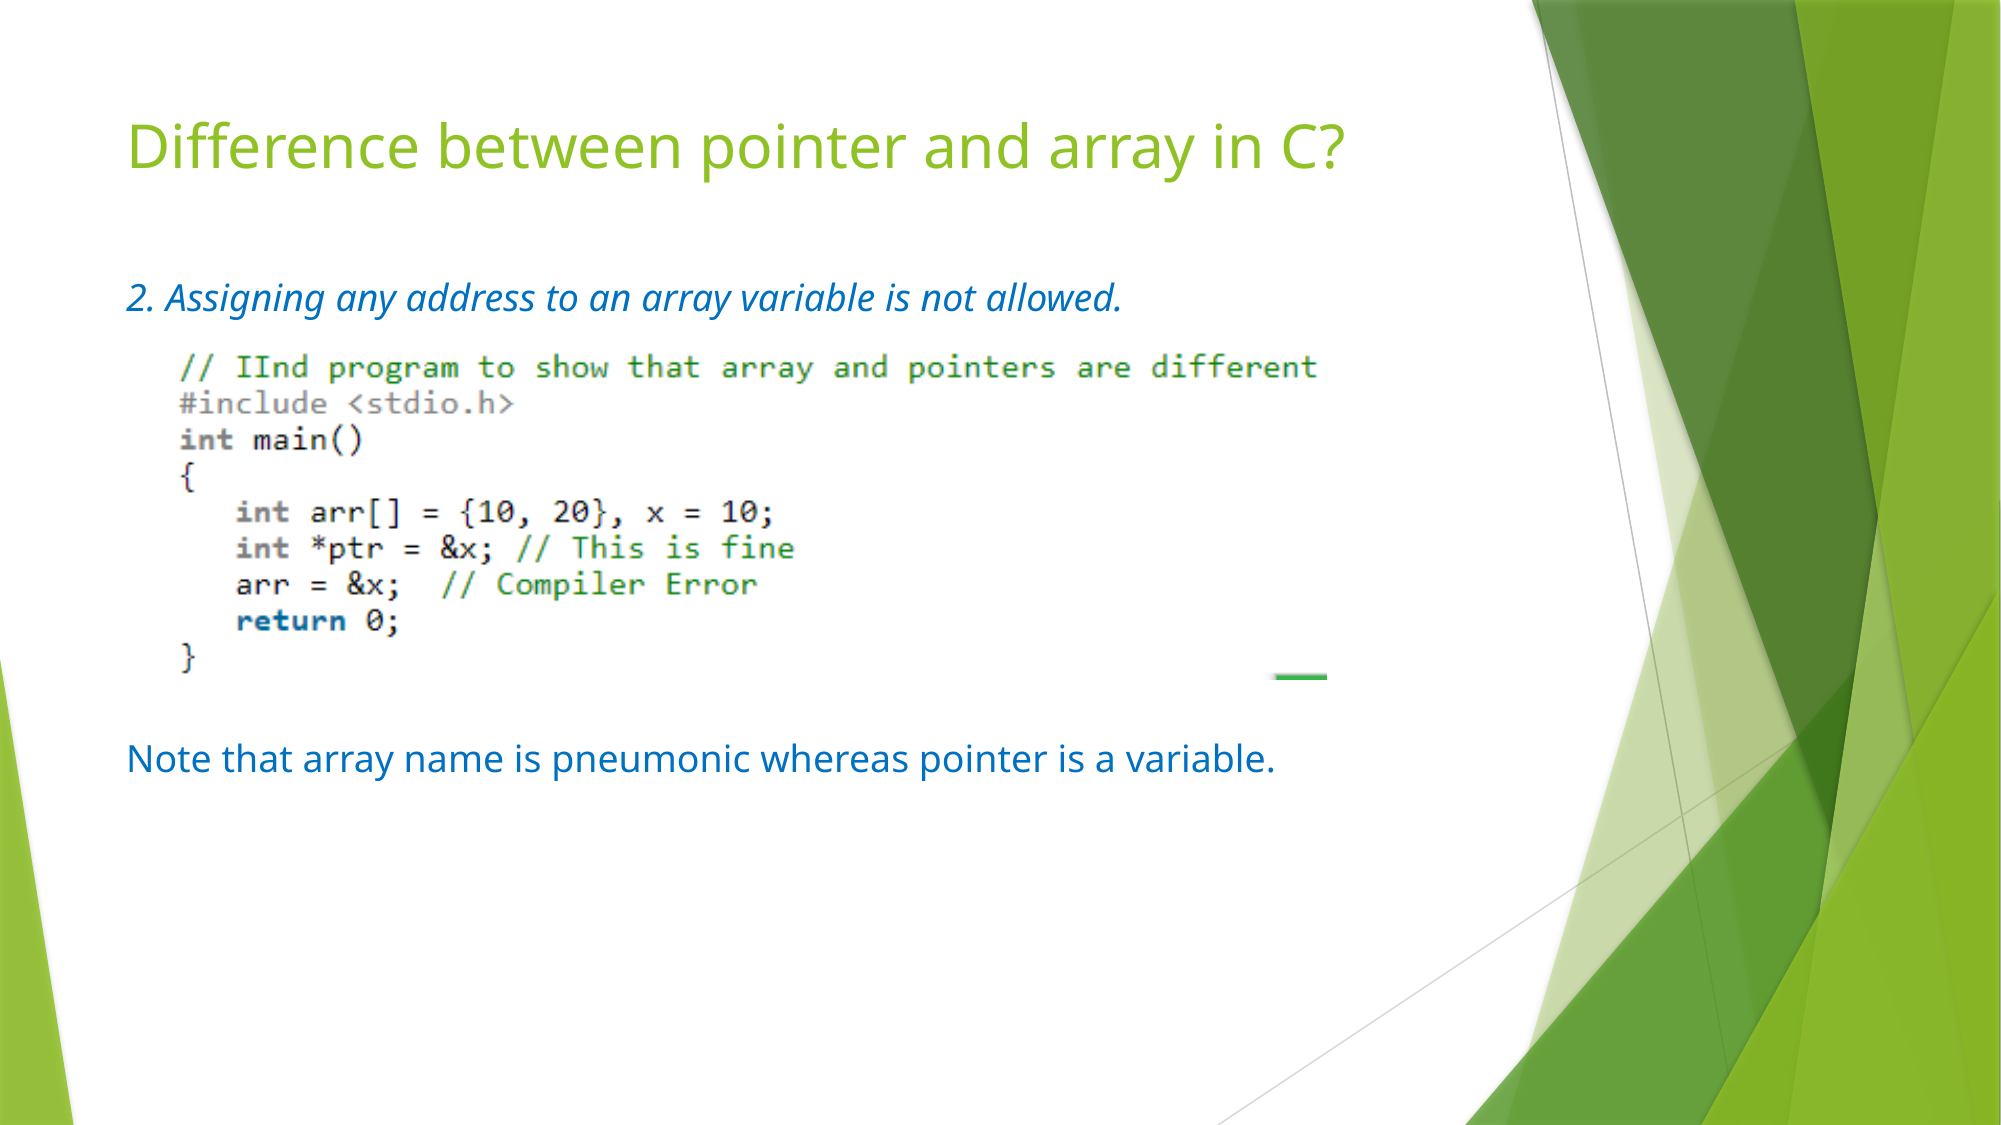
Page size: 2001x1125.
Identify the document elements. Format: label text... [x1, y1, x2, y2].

list 2. Assigning any address to an array variable is not allowed. Note that array name is pneumonic whereas pointer is a variable. [111, 266, 1522, 992]
picture [151, 331, 1327, 680]
title Difference between pointer and array in C? [111, 99, 1522, 235]
